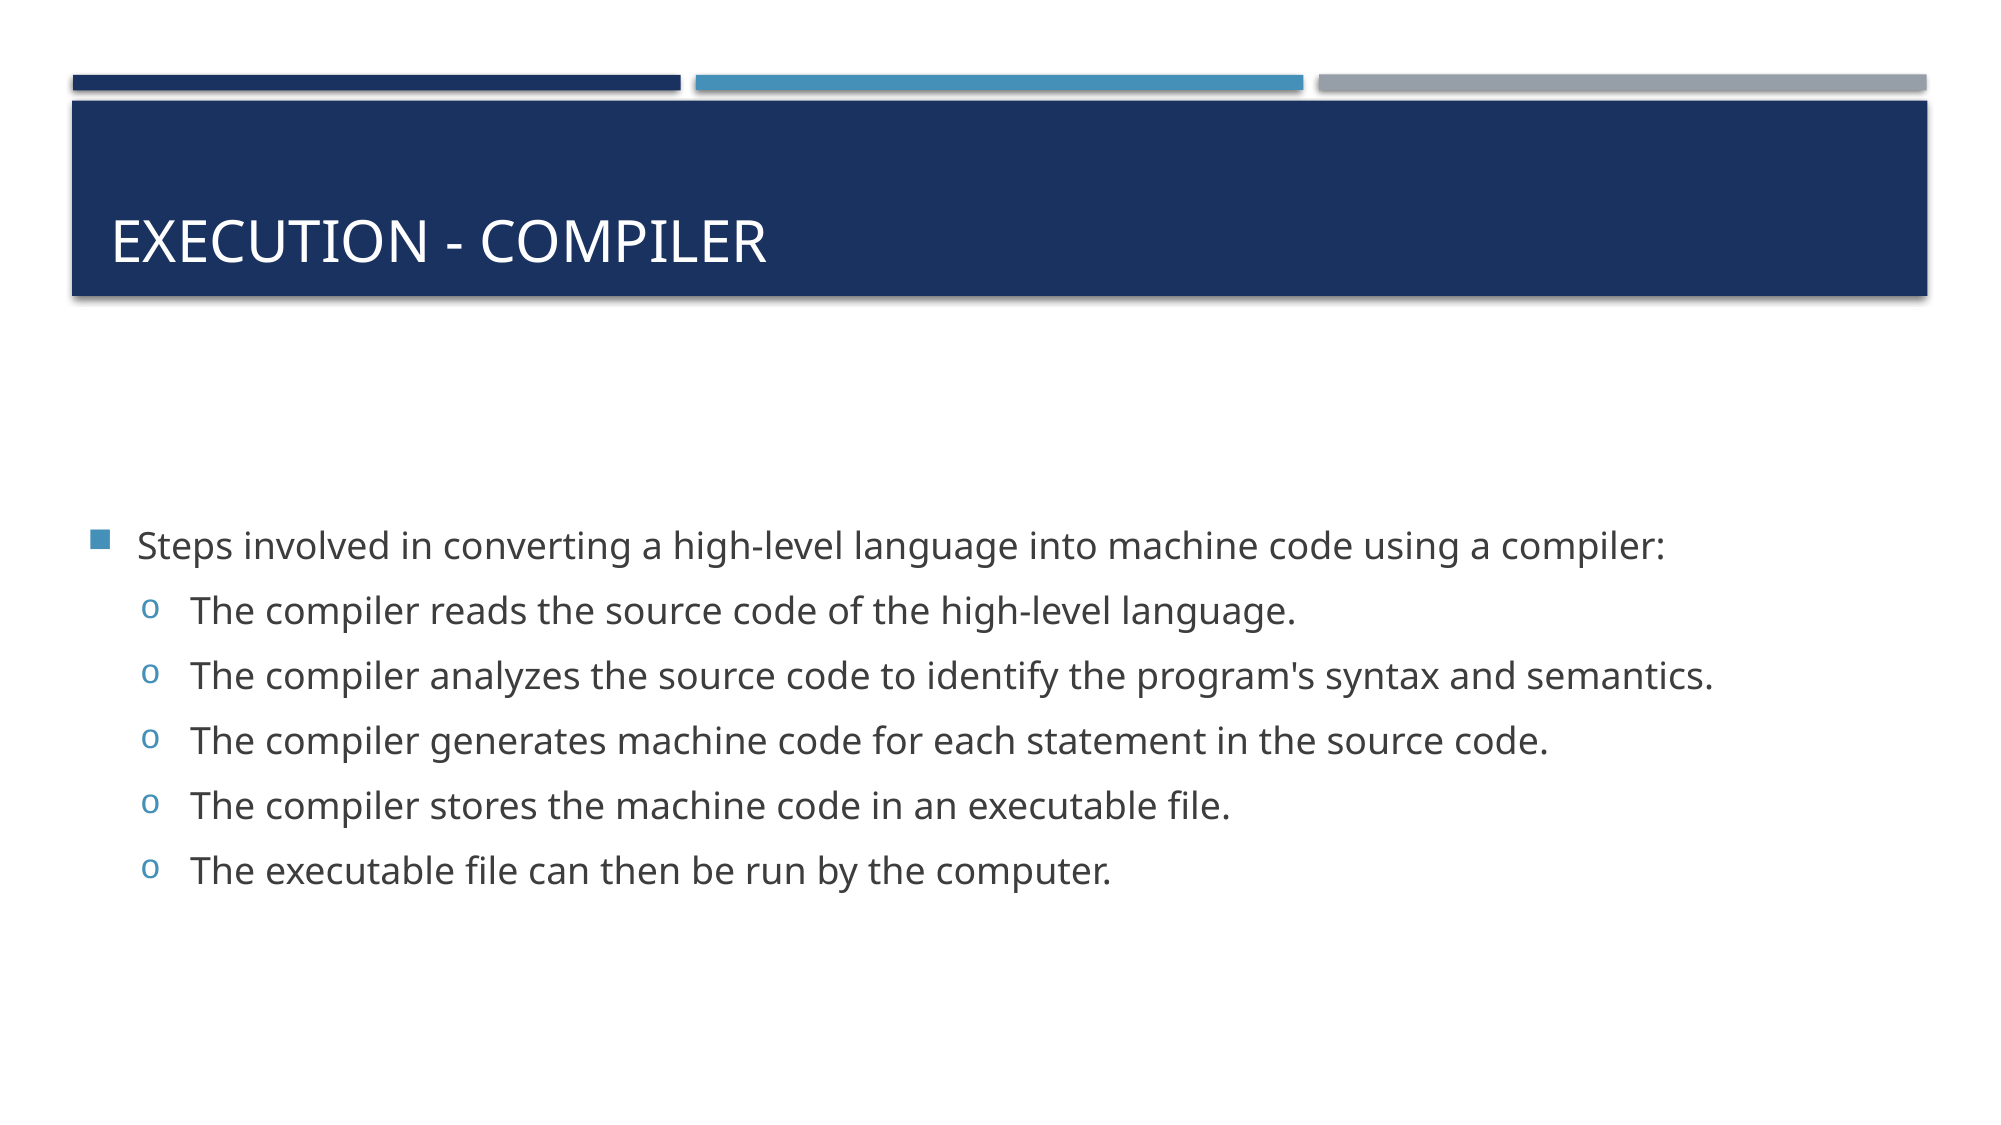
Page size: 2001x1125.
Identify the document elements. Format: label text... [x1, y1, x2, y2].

list Steps involved in converting a high-level language into machine code using a compiler: The compiler reads the source code of the high-level language. The compiler analyzes the source code to identify the program's syntax and semantics. The compiler generates machine code for each statement in the source code. The compiler stores the machine code in an executable file. The executable file can then be run by the computer. [71, 343, 1905, 1071]
title EXECUTION - COMPILER [95, 115, 1905, 282]
